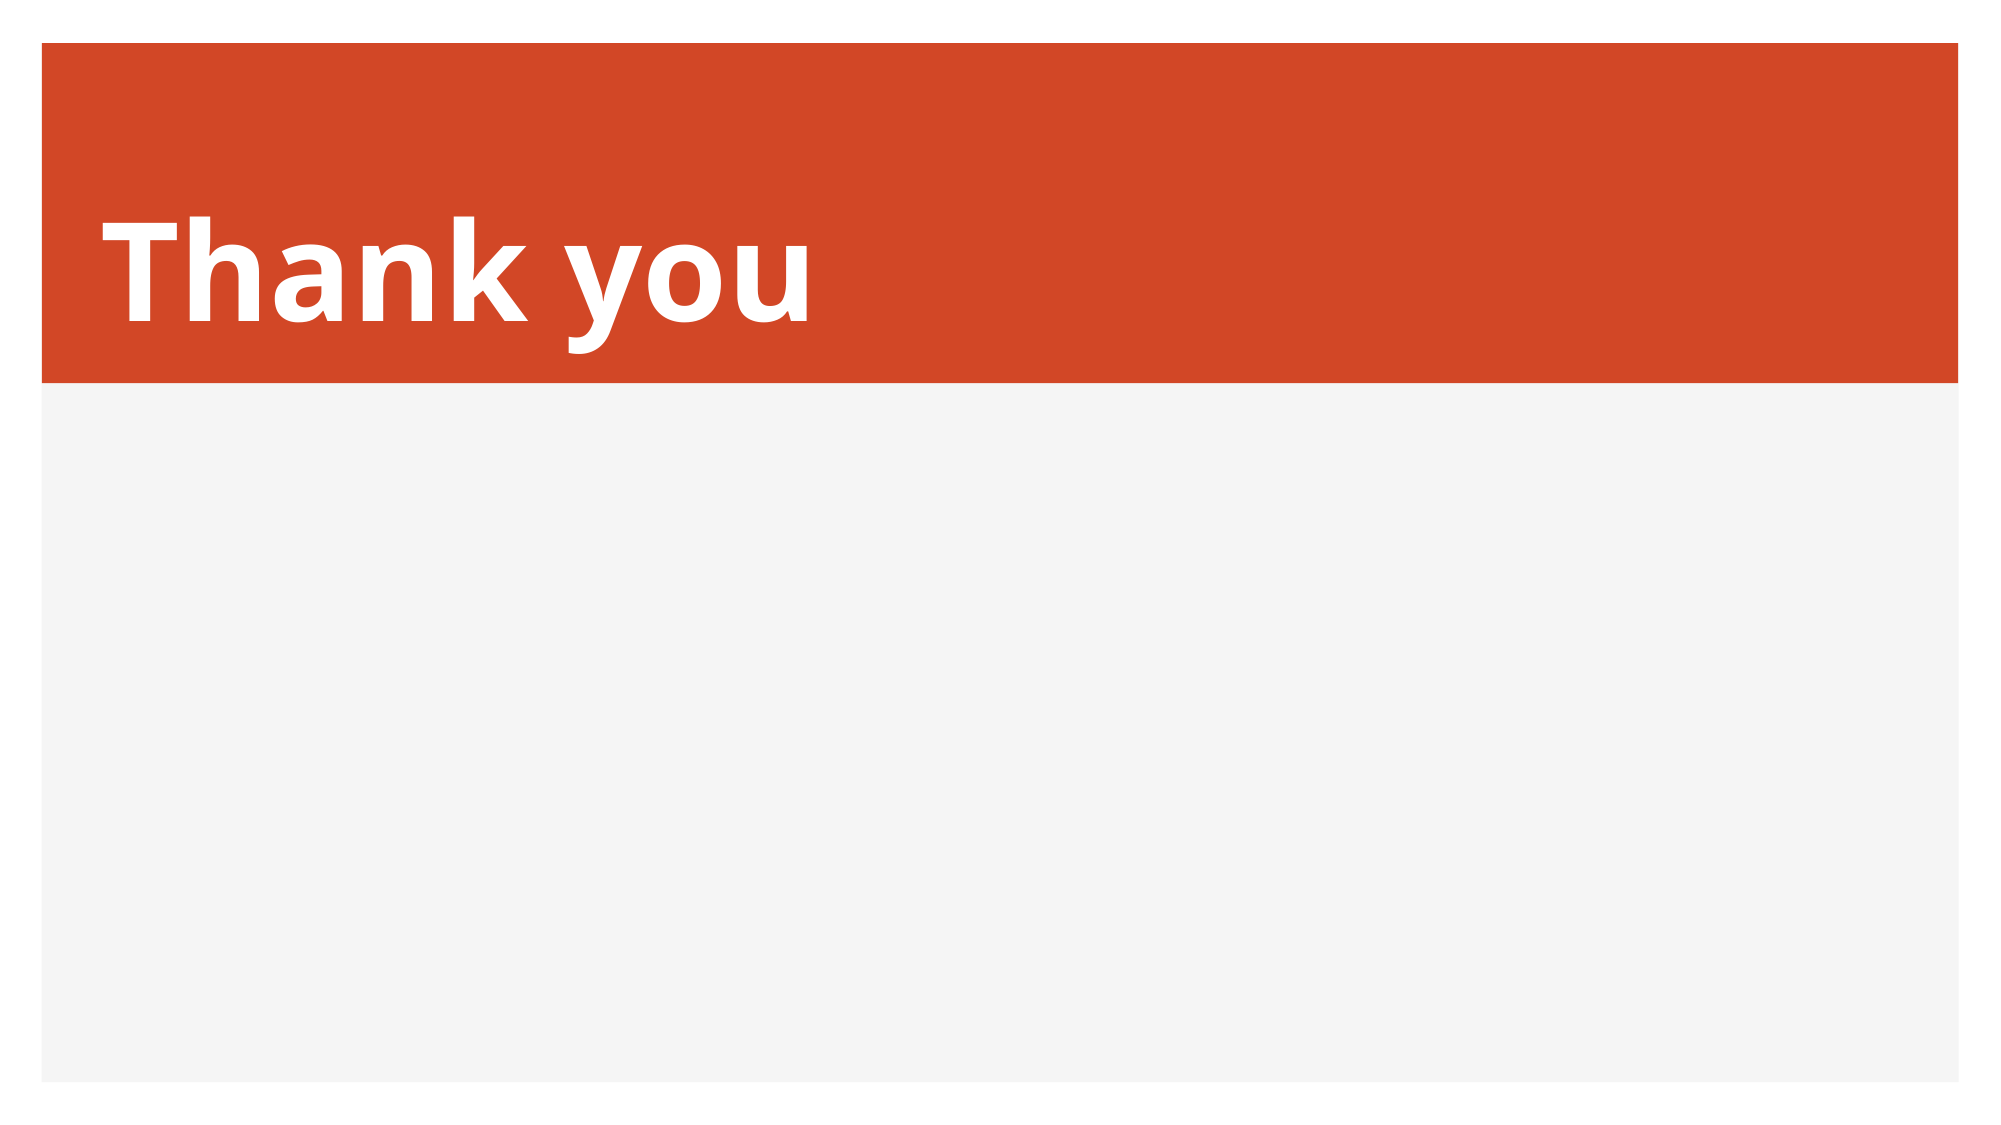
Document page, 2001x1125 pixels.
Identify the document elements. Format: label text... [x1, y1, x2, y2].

title Thank you [85, 139, 1214, 357]
